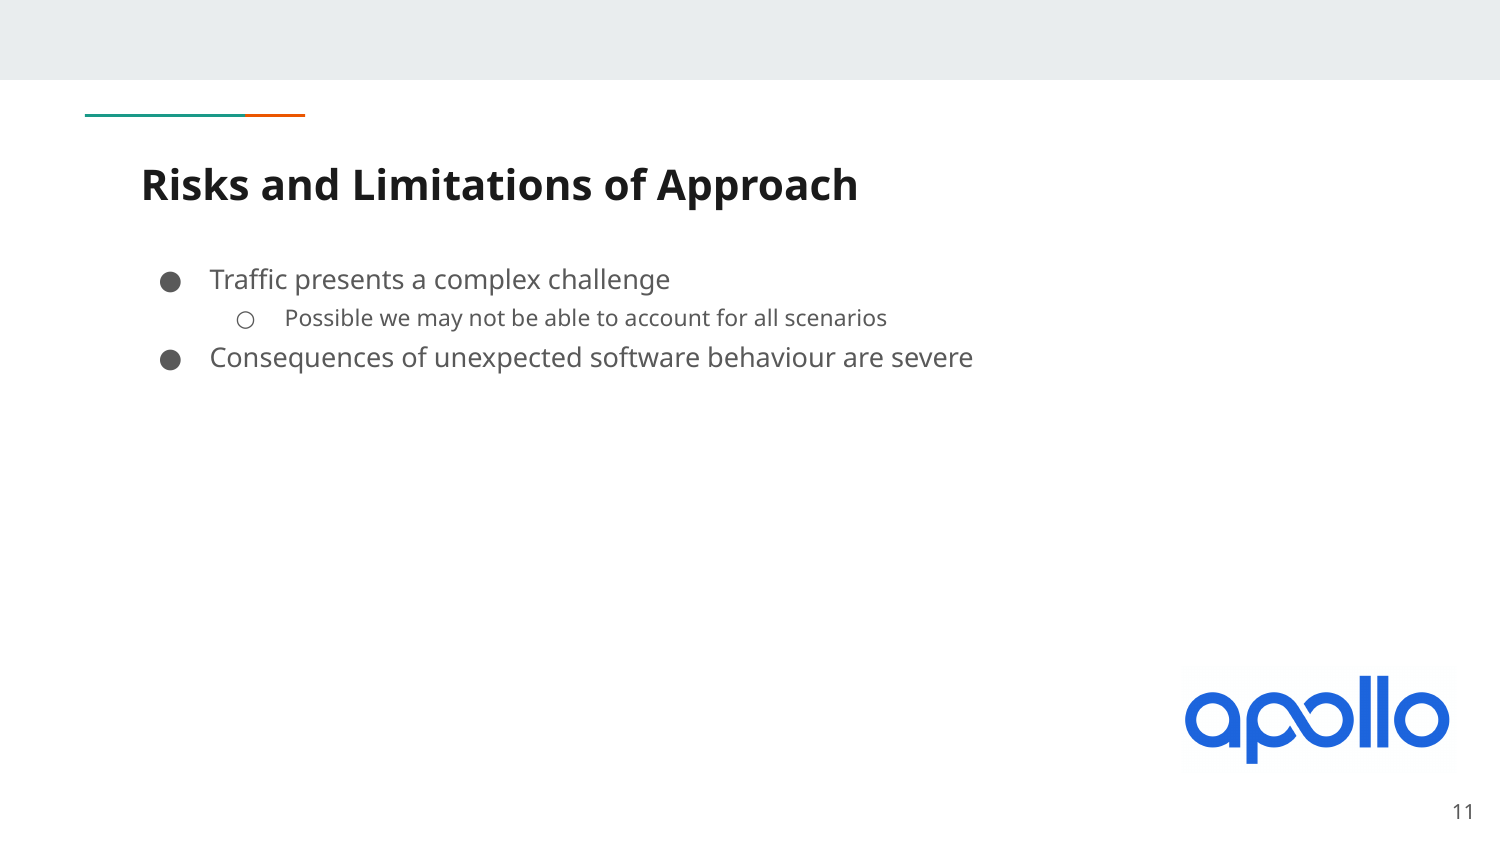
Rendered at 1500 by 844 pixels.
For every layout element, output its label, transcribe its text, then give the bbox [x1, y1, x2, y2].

picture [1181, 666, 1457, 773]
slide_number ‹#› [1400, 779, 1491, 844]
title Risks and Limitations of Approach [125, 140, 1387, 229]
list Traffic presents a complex challenge Possible we may not be able to account for all scenarios Consequences of unexpected software behaviour are severe [119, 240, 1381, 712]
